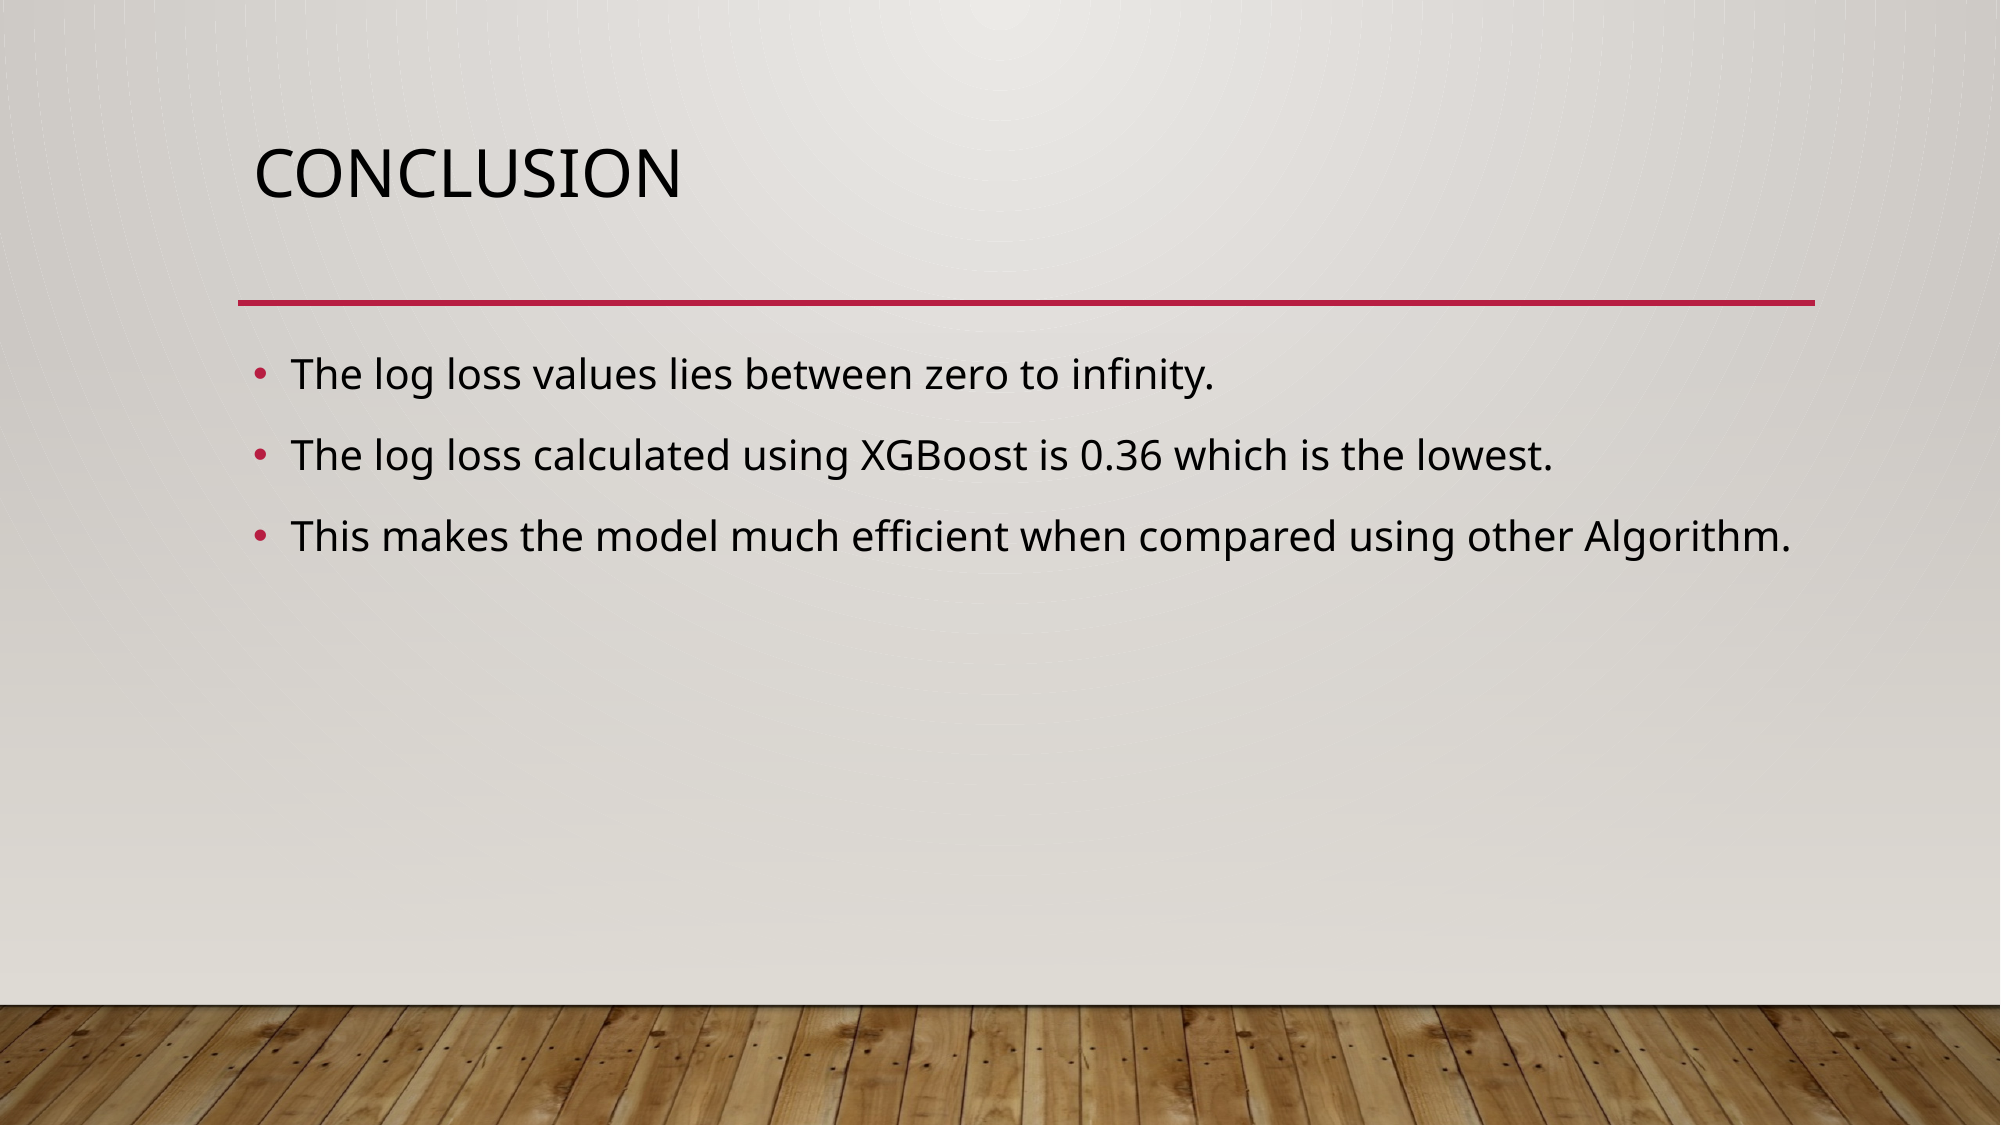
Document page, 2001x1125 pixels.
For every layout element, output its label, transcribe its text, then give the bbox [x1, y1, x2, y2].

title Conclusion [238, 131, 1814, 305]
list The log loss values lies between zero to infinity. The log loss calculated using XGBoost is 0.36 which is the lowest. This makes the model much efficient when compared using other Algorithm. [238, 330, 1814, 897]
picture [0, 1005, 2000, 1125]
